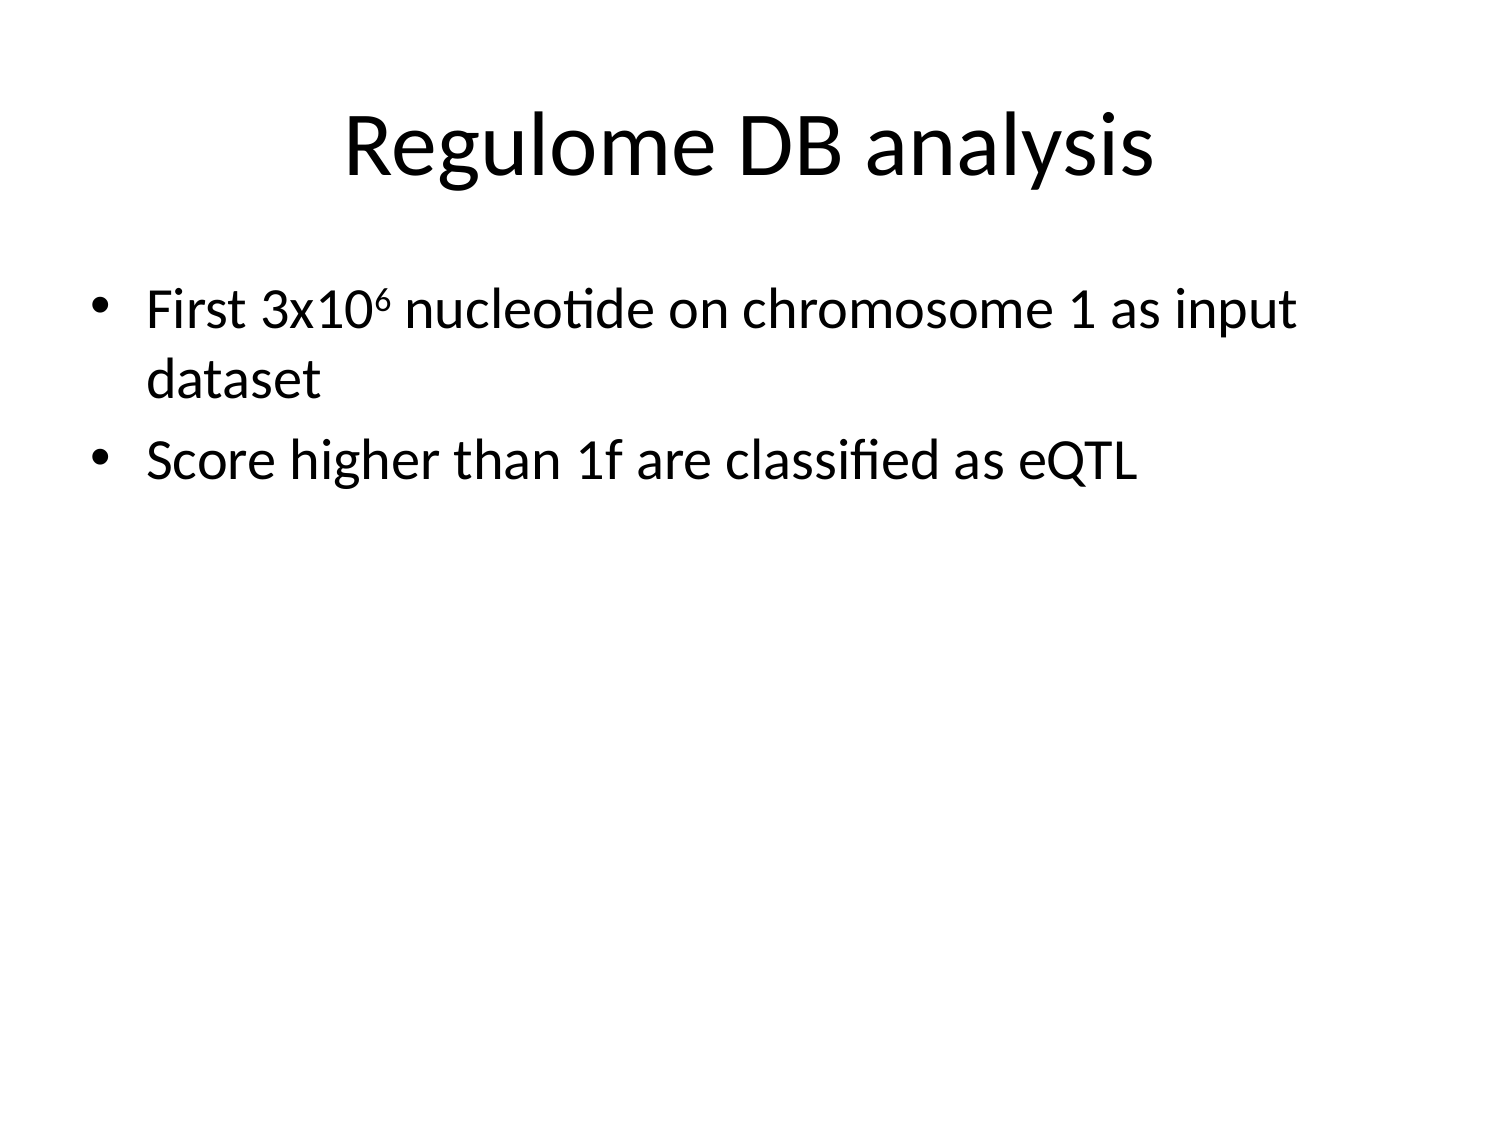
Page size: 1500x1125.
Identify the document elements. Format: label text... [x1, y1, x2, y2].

list First 3x106 nucleotide on chromosome 1 as input dataset Score higher than 1f are classified as eQTL [75, 262, 1425, 1005]
title Regulome DB analysis [75, 45, 1425, 233]
